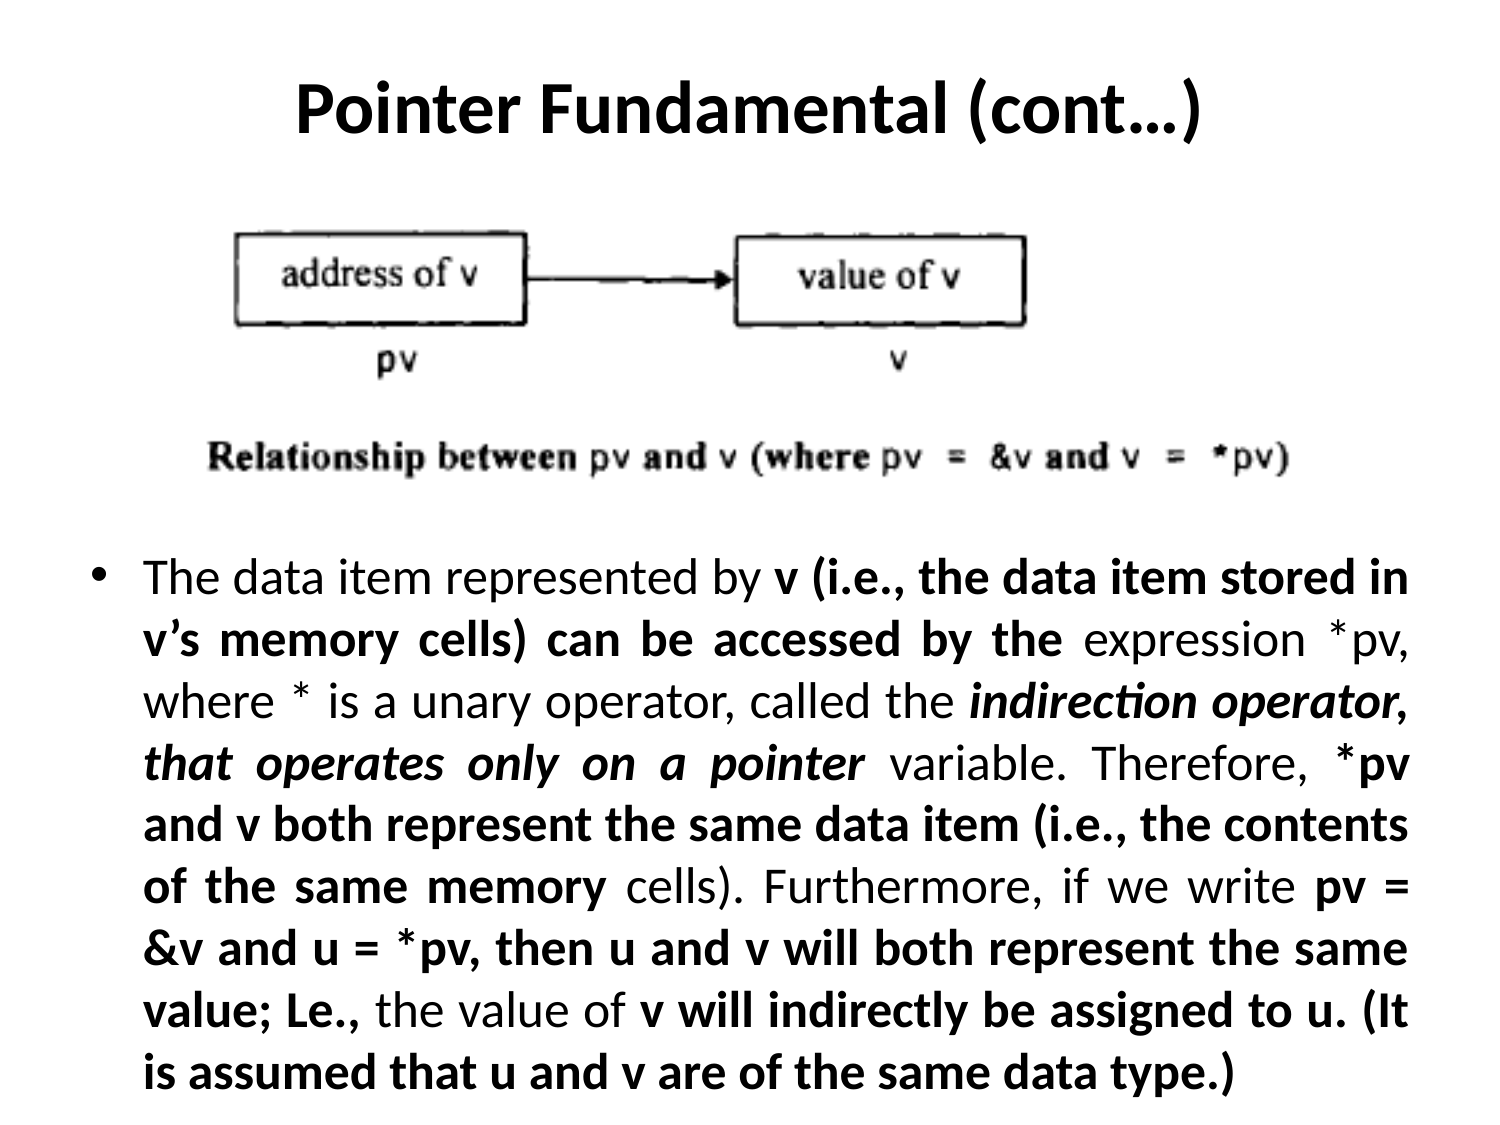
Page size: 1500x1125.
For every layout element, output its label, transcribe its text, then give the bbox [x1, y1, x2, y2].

title Pointer Fundamental (cont…) [75, 45, 1425, 163]
picture [200, 212, 1301, 496]
list The data item represented by v (i.e., the data item stored in v’s memory cells) can be accessed by the expression *pv, where * is a unary operator, called the indirection operator, that operates only on a pointer variable. Therefore, *pv and v both represent the same data item (i.e., the contents of the same memory cells). Furthermore, if we write pv = &v and u = *pv, then u and v will both represent the same value; Le., the value of v will indirectly be assigned to u. (It is assumed that u and v are of the same data type.) [75, 262, 1425, 1125]
